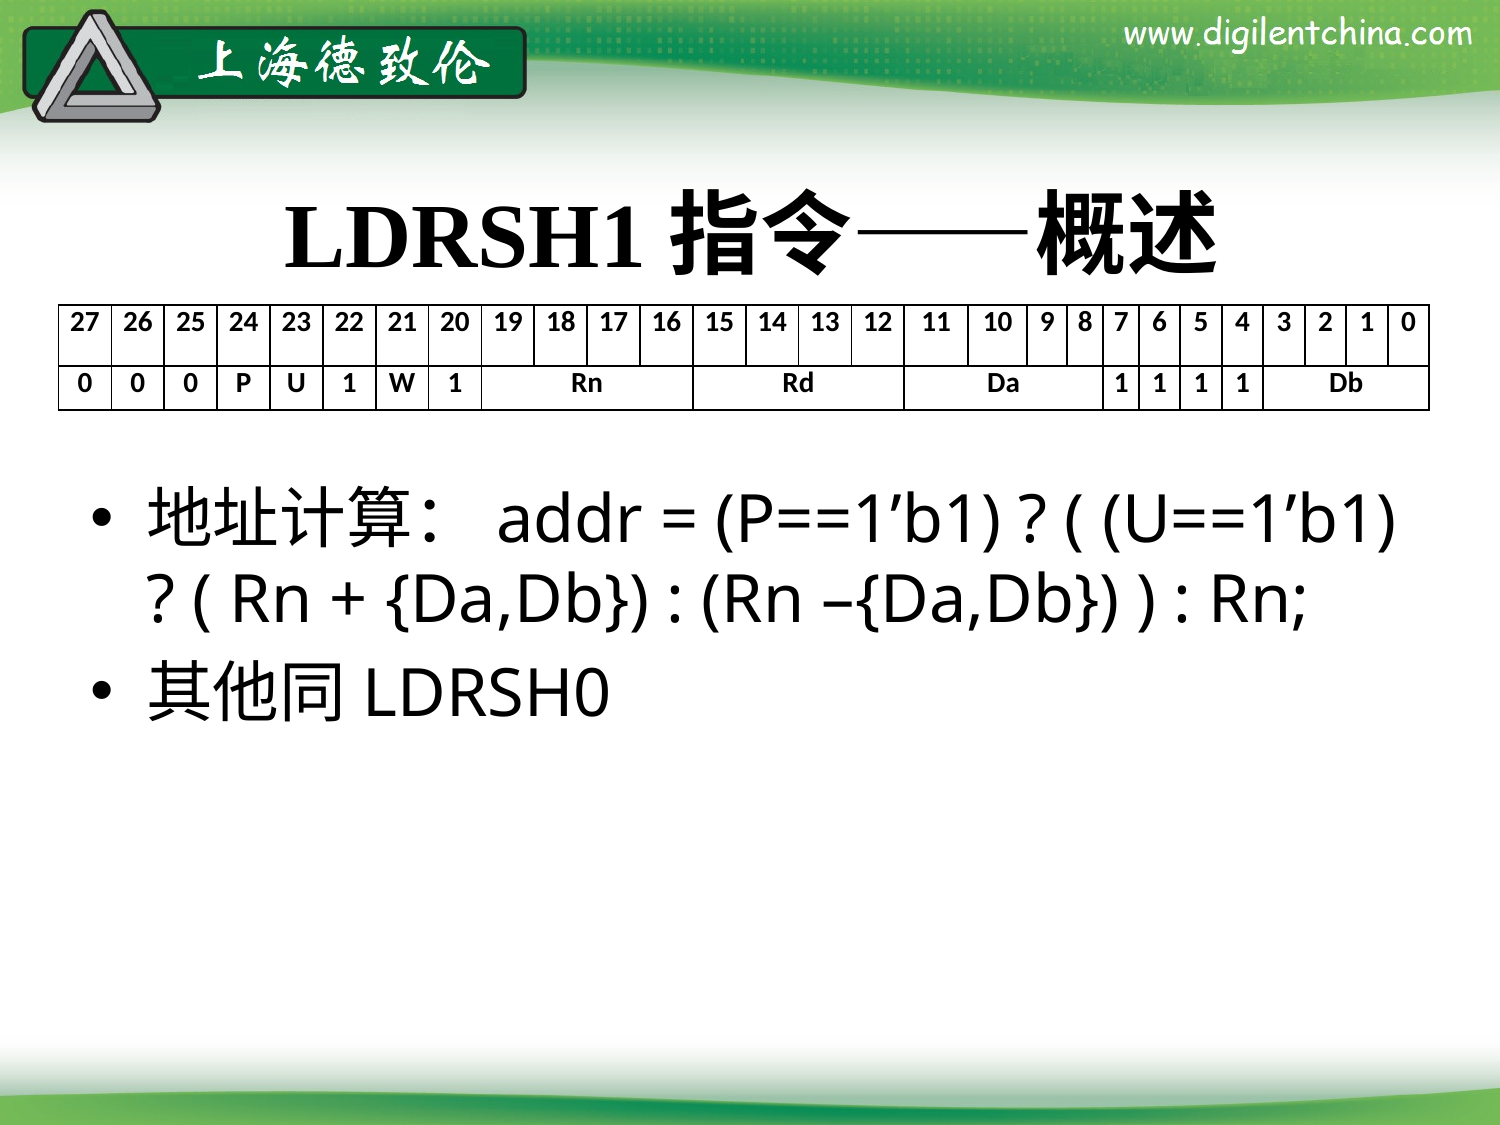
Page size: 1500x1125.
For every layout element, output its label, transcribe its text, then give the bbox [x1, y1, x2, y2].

table_header 2 [1306, 306, 1345, 365]
table_header 26 [112, 306, 163, 365]
table_header 1 [1347, 306, 1387, 365]
table_header 4 [1223, 306, 1262, 365]
table_header 5 [1181, 306, 1221, 365]
table_header 14 [747, 306, 798, 365]
table_header 21 [377, 306, 428, 365]
table_cell W [377, 367, 428, 409]
table_cell 0 [112, 367, 163, 409]
table_cell Rd [694, 367, 903, 409]
table_cell 0 [165, 367, 216, 409]
table_cell 1 [429, 367, 481, 409]
table_cell P [218, 367, 269, 409]
table_header 12 [852, 306, 903, 365]
table_cell 0 [59, 367, 111, 409]
title LDRSH1指令——概述 [76, 137, 1427, 304]
picture [0, 0, 1500, 1125]
table_header 19 [482, 306, 533, 365]
table_cell U [271, 367, 322, 409]
table_cell Db [1264, 367, 1428, 409]
table_header 9 [1028, 306, 1066, 365]
table_header 18 [535, 306, 586, 365]
table_header 7 [1104, 306, 1138, 365]
table_cell 1 [324, 367, 375, 409]
table_cell Rn [482, 367, 692, 409]
table_cell Da [905, 367, 1102, 409]
table_cell 1 [1223, 367, 1262, 409]
list 地址计算：addr = (P==1’b1) ? ( (U==1’b1) ? ( Rn + {Da,Db}) : (Rn –{Da,Db}) ) : Rn; 其他同LDRSH0 [75, 468, 1425, 1005]
table_header 16 [641, 306, 692, 365]
table_header 23 [271, 306, 322, 365]
table_header 13 [799, 306, 851, 365]
table_header 0 [1389, 306, 1428, 365]
table_header 11 [905, 306, 967, 365]
table_header 25 [165, 306, 216, 365]
table_header 17 [588, 306, 639, 365]
table_header 20 [429, 306, 481, 365]
table_header 8 [1068, 306, 1102, 365]
table_cell 1 [1181, 367, 1221, 409]
table_cell 1 [1140, 367, 1179, 409]
table_cell 1 [1104, 367, 1138, 409]
table_header 6 [1140, 306, 1179, 365]
table_header 10 [969, 306, 1026, 365]
table_header 27 [59, 306, 111, 365]
table_header 24 [218, 306, 269, 365]
table_header 22 [324, 306, 375, 365]
table_header 15 [694, 306, 745, 365]
table_header 3 [1264, 306, 1304, 365]
